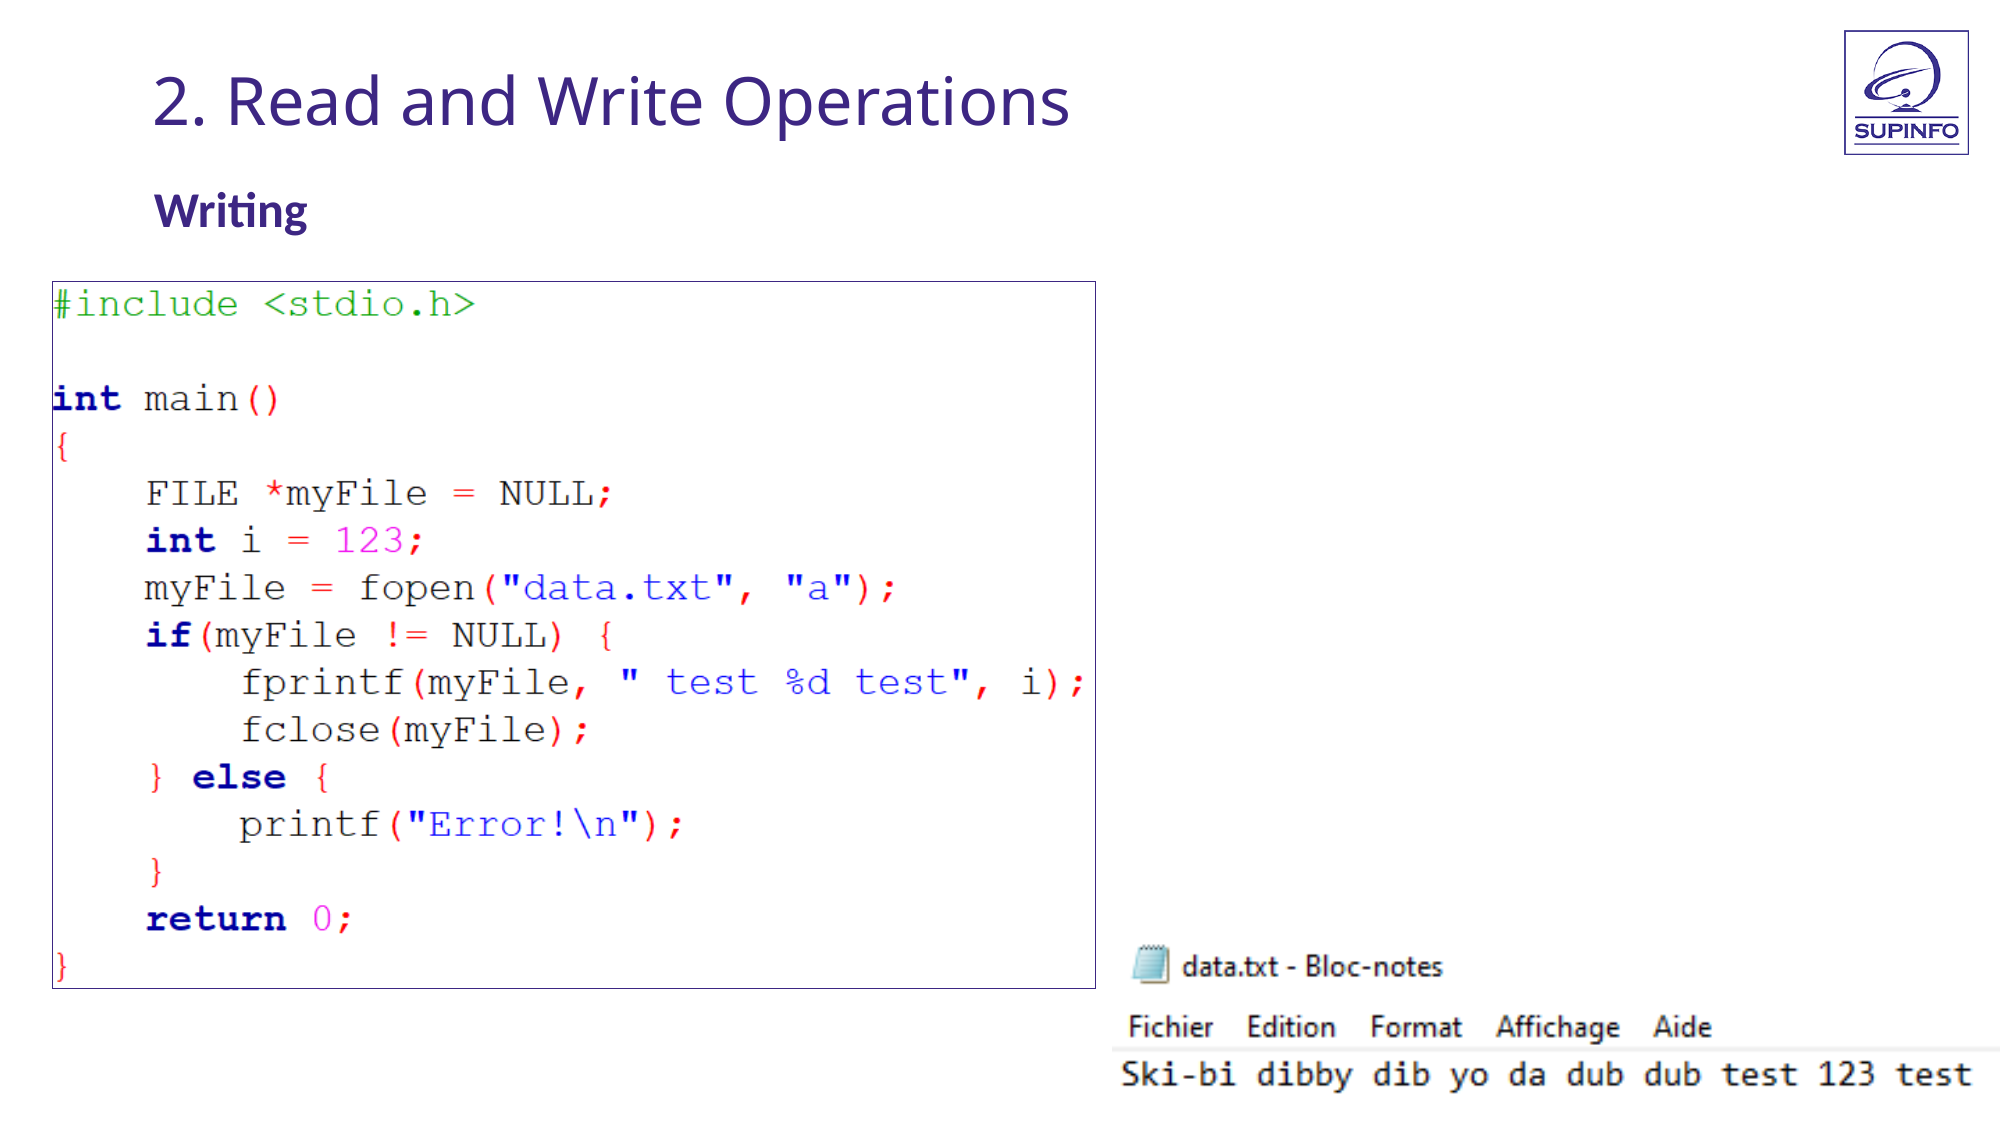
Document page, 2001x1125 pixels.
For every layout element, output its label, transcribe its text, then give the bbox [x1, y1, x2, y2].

picture [52, 281, 1096, 989]
text_box 2. Read and Write Operations [137, 59, 1844, 155]
picture [1111, 931, 2000, 1125]
text_box Writing [139, 170, 1895, 366]
picture [1844, 30, 1969, 155]
